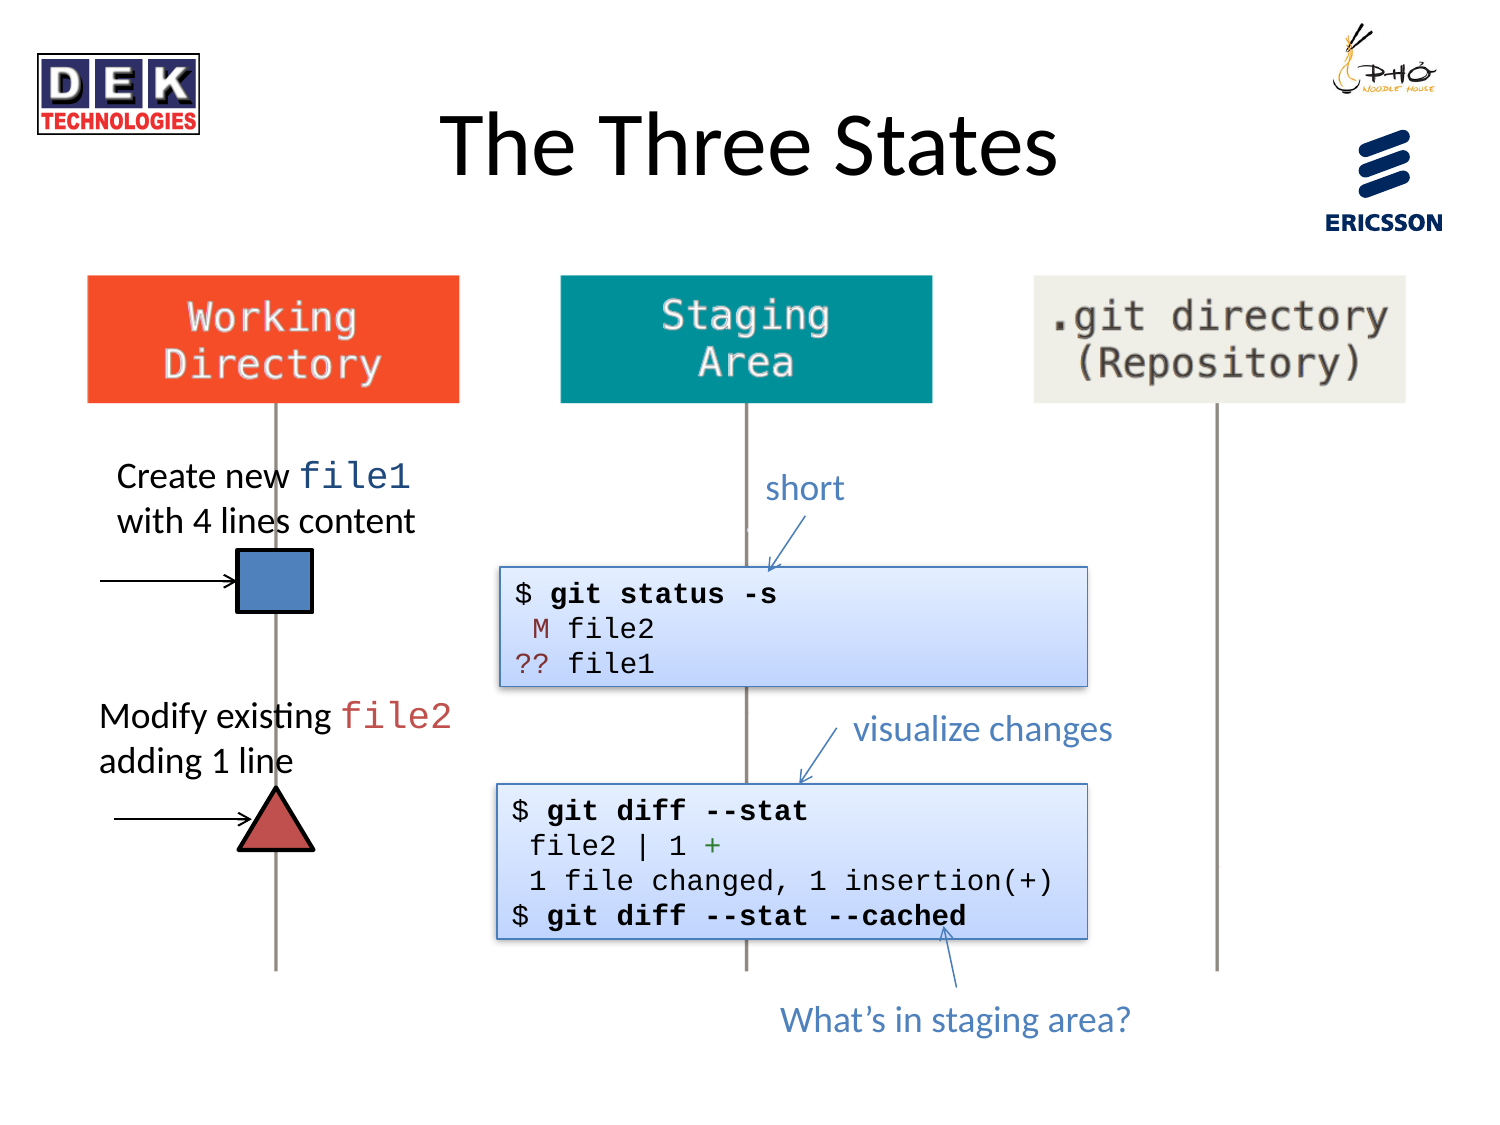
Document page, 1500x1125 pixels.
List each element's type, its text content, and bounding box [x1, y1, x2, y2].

text_box What’s in staging area? [765, 1014, 1148, 1048]
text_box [798, 727, 837, 785]
picture [1309, 9, 1459, 117]
title The Three States [75, 45, 1425, 233]
picture [37, 53, 75, 135]
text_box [767, 515, 806, 573]
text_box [943, 925, 957, 988]
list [76, 262, 1424, 1006]
